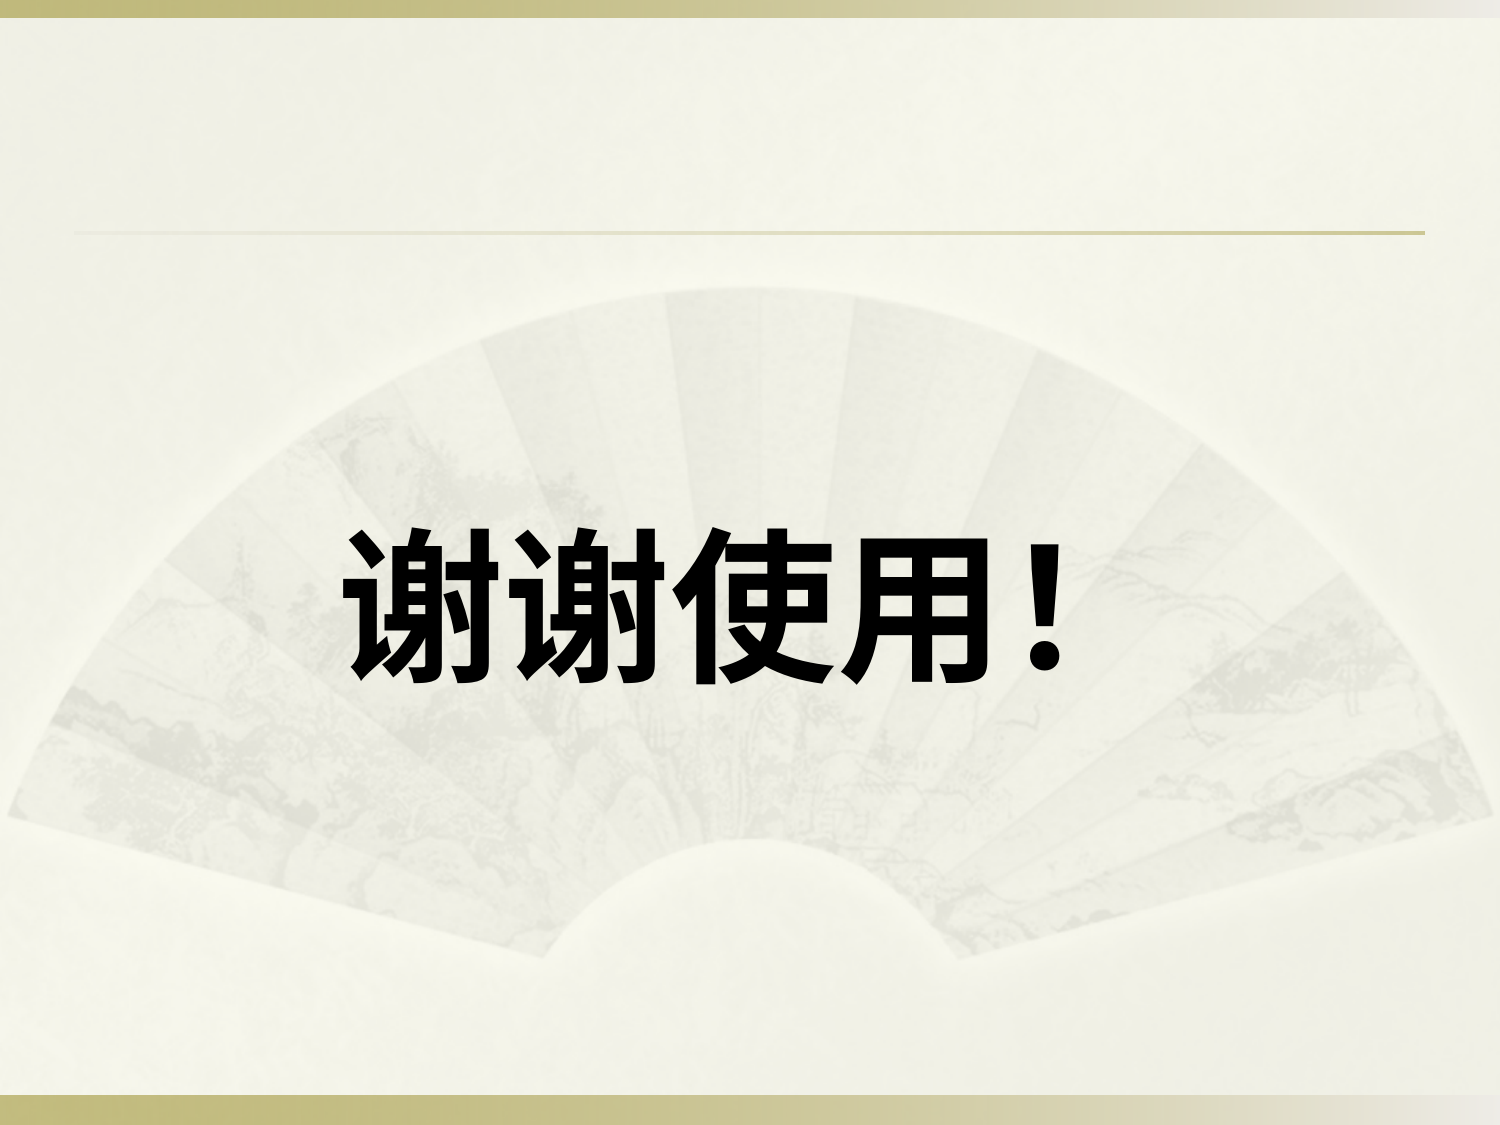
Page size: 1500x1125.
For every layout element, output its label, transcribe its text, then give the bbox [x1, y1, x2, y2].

text_box 谢谢使用！ [76, 267, 1432, 964]
